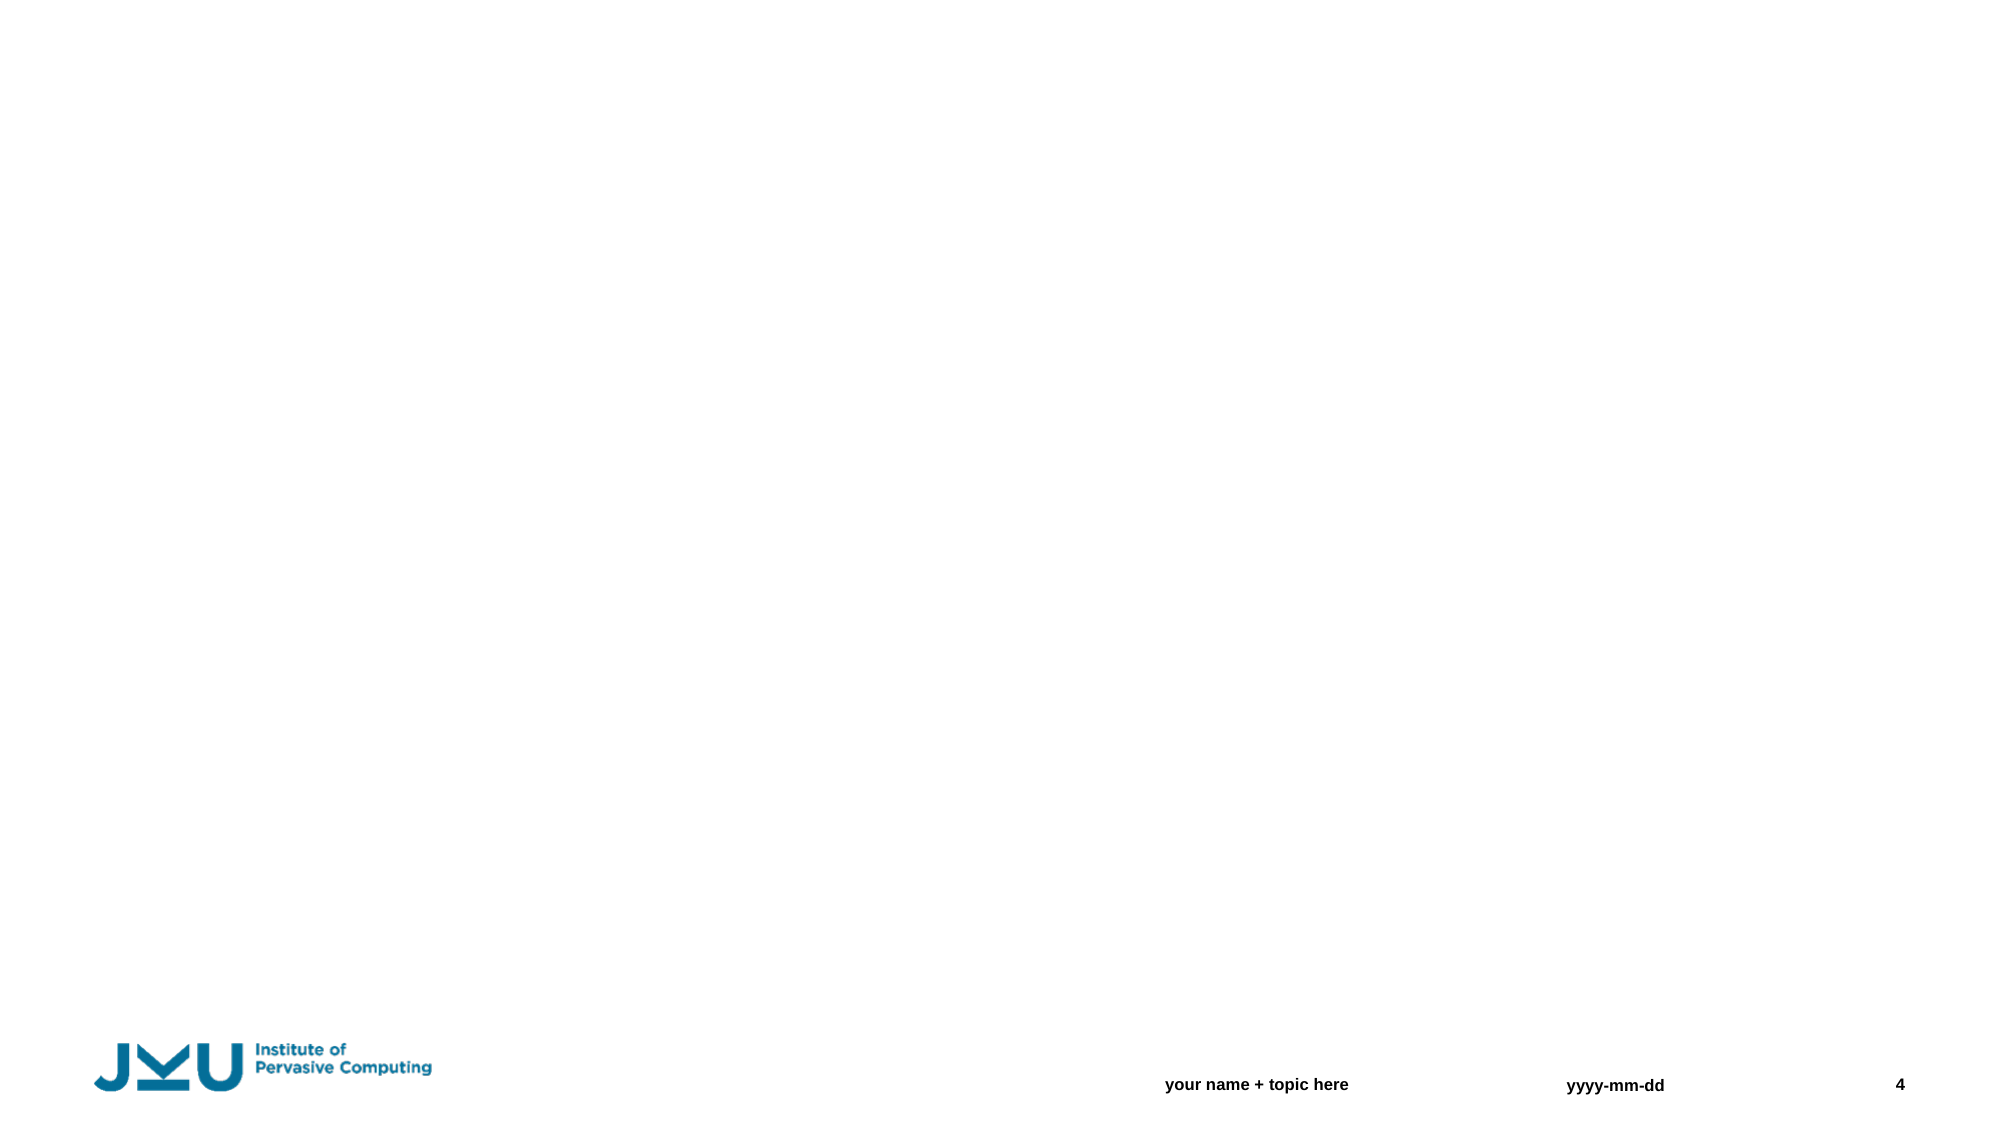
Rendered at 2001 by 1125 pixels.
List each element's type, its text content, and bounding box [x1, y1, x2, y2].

slide_number yyyy-mm-dd [1525, 1042, 1681, 1103]
slide_number 4 [1807, 1041, 1921, 1102]
footer your name + topic here [584, 1041, 1365, 1102]
picture [93, 1042, 540, 1094]
